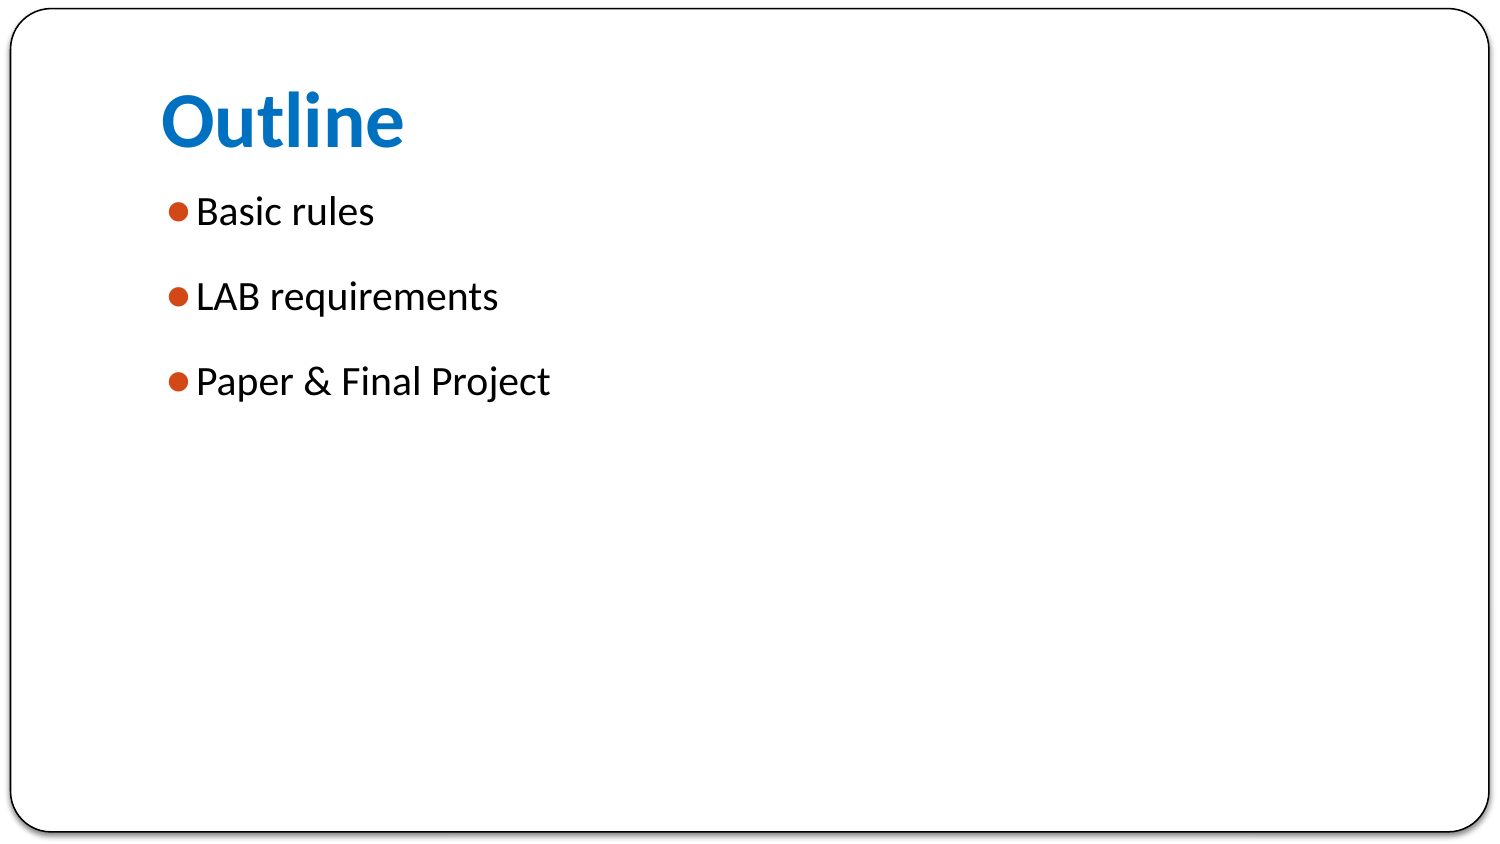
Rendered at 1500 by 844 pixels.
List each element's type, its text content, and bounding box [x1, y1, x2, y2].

text_box Basic rules LAB requirements Paper & Final Project [149, 178, 1425, 741]
text_box Outline [149, 33, 1425, 175]
